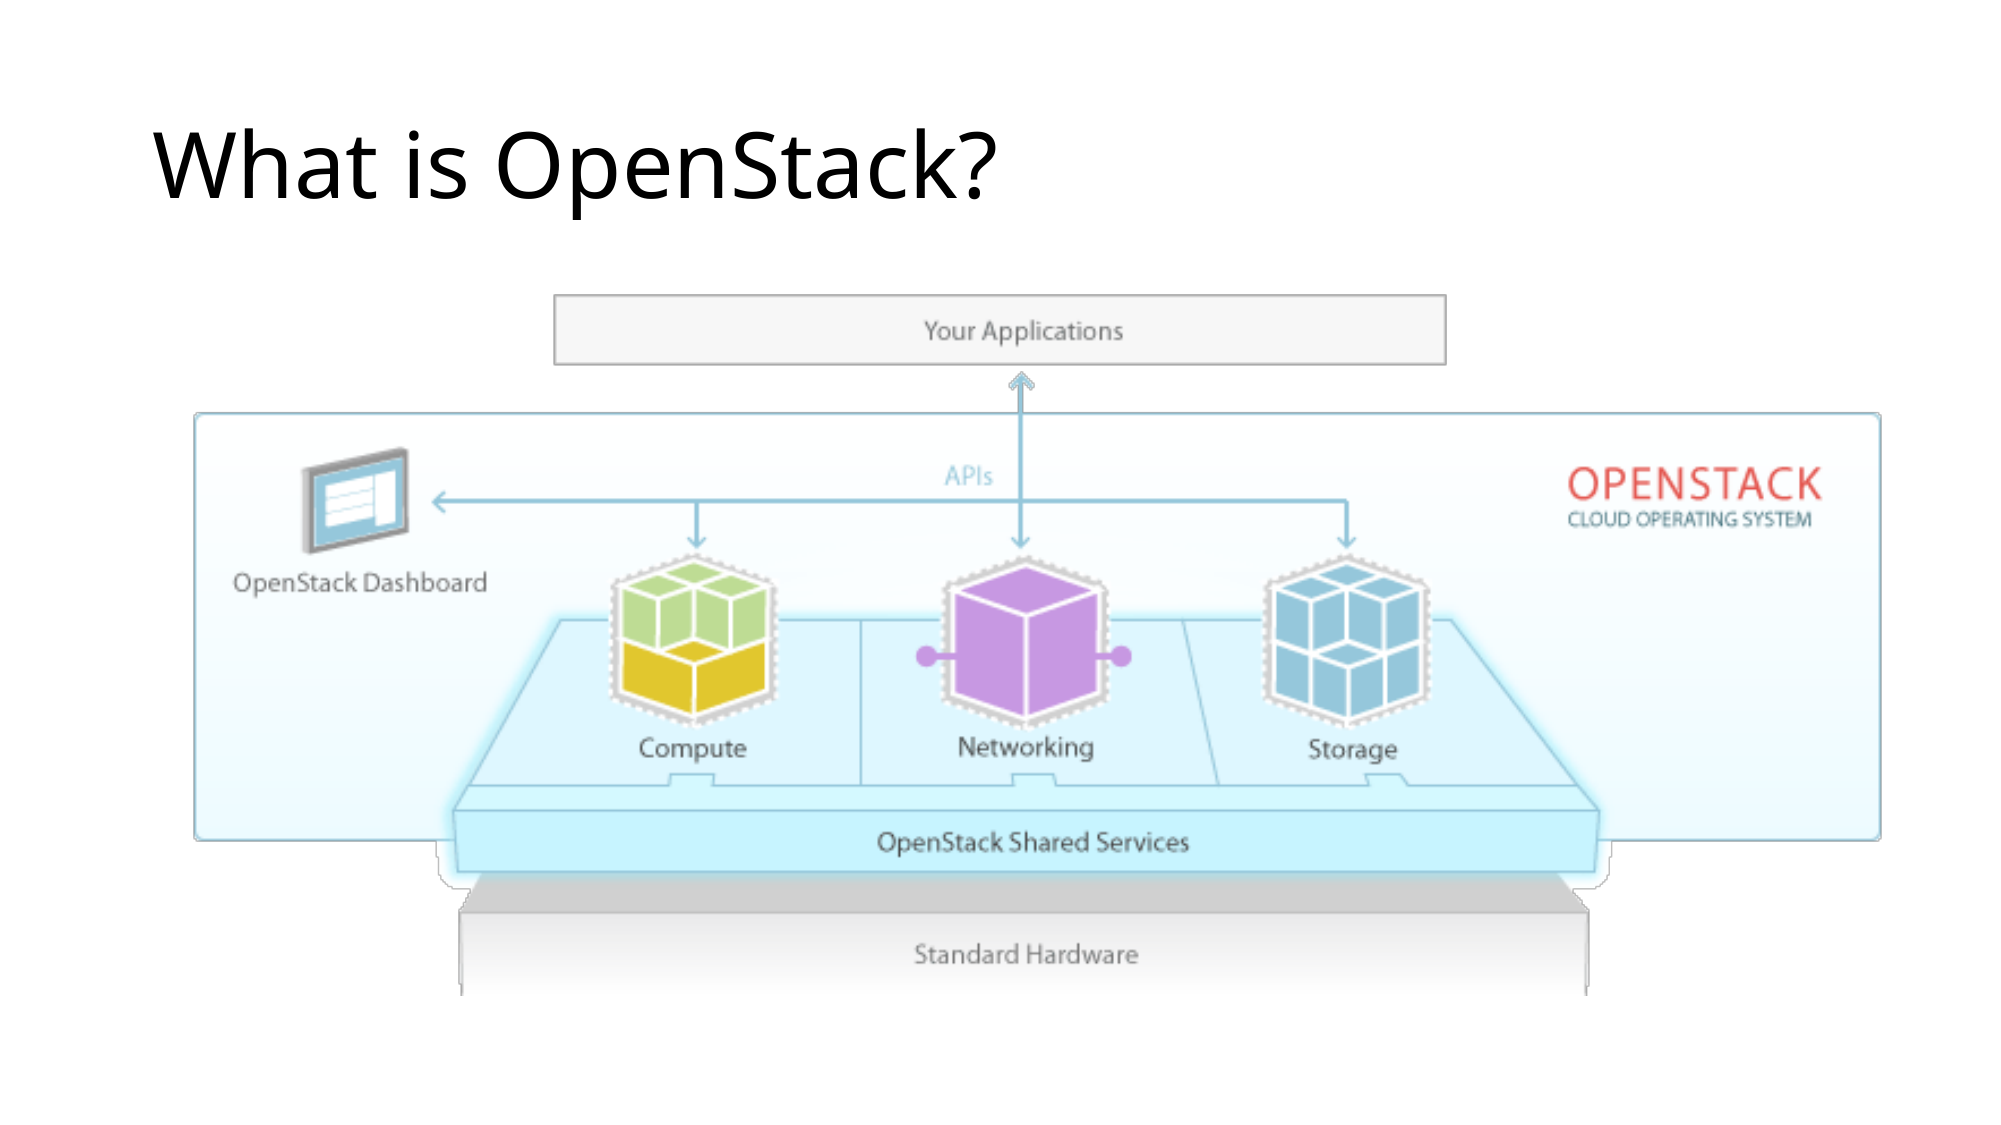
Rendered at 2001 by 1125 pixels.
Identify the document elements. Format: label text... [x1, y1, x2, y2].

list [190, 293, 1884, 996]
title What is OpenStack? [137, 59, 1863, 278]
